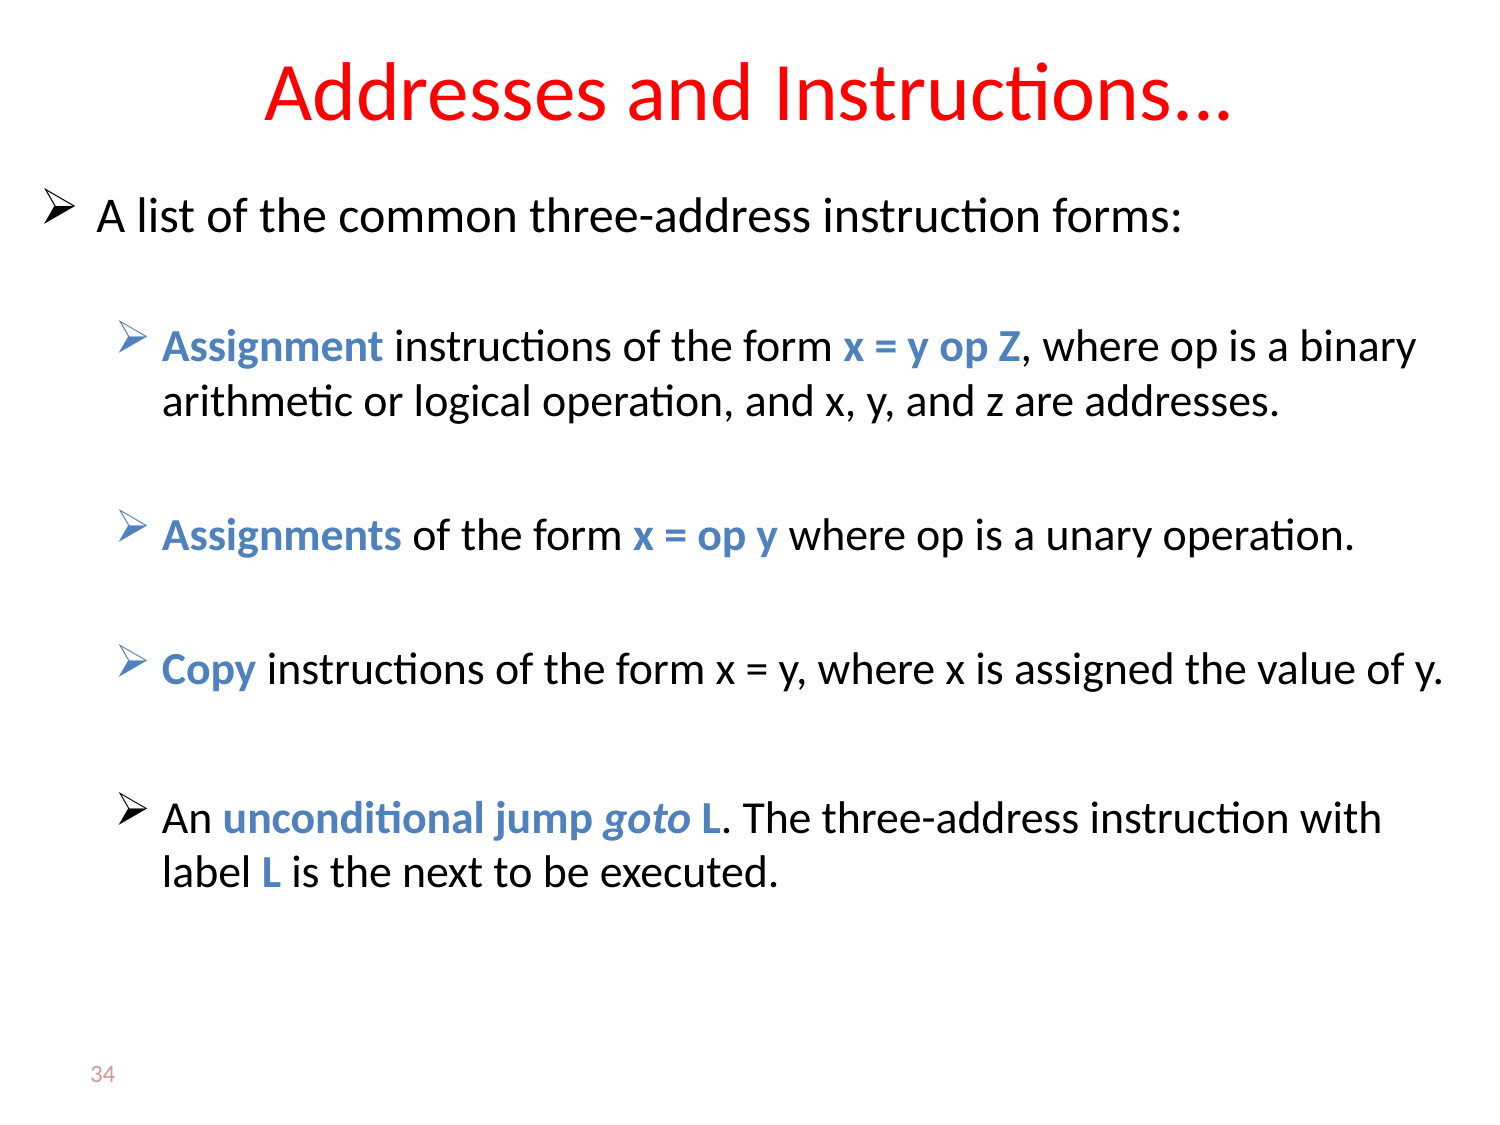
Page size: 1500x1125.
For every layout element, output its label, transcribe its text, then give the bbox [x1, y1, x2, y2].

list A list of the common three-address instruction forms: Assignment instructions of the form x = y op Z, where op is a binary arithmetic or logical operation, and x, y, and z are addresses. Assignments of the form x = op y where op is a unary operation. Copy instructions of the form x = y, where x is assigned the value of y. An unconditional jump goto L. The three-address instruction with label L is the next to be executed. [24, 174, 1475, 1038]
title Addresses and Instructions... [75, 24, 1425, 150]
slide_number 34 [75, 1042, 425, 1103]
